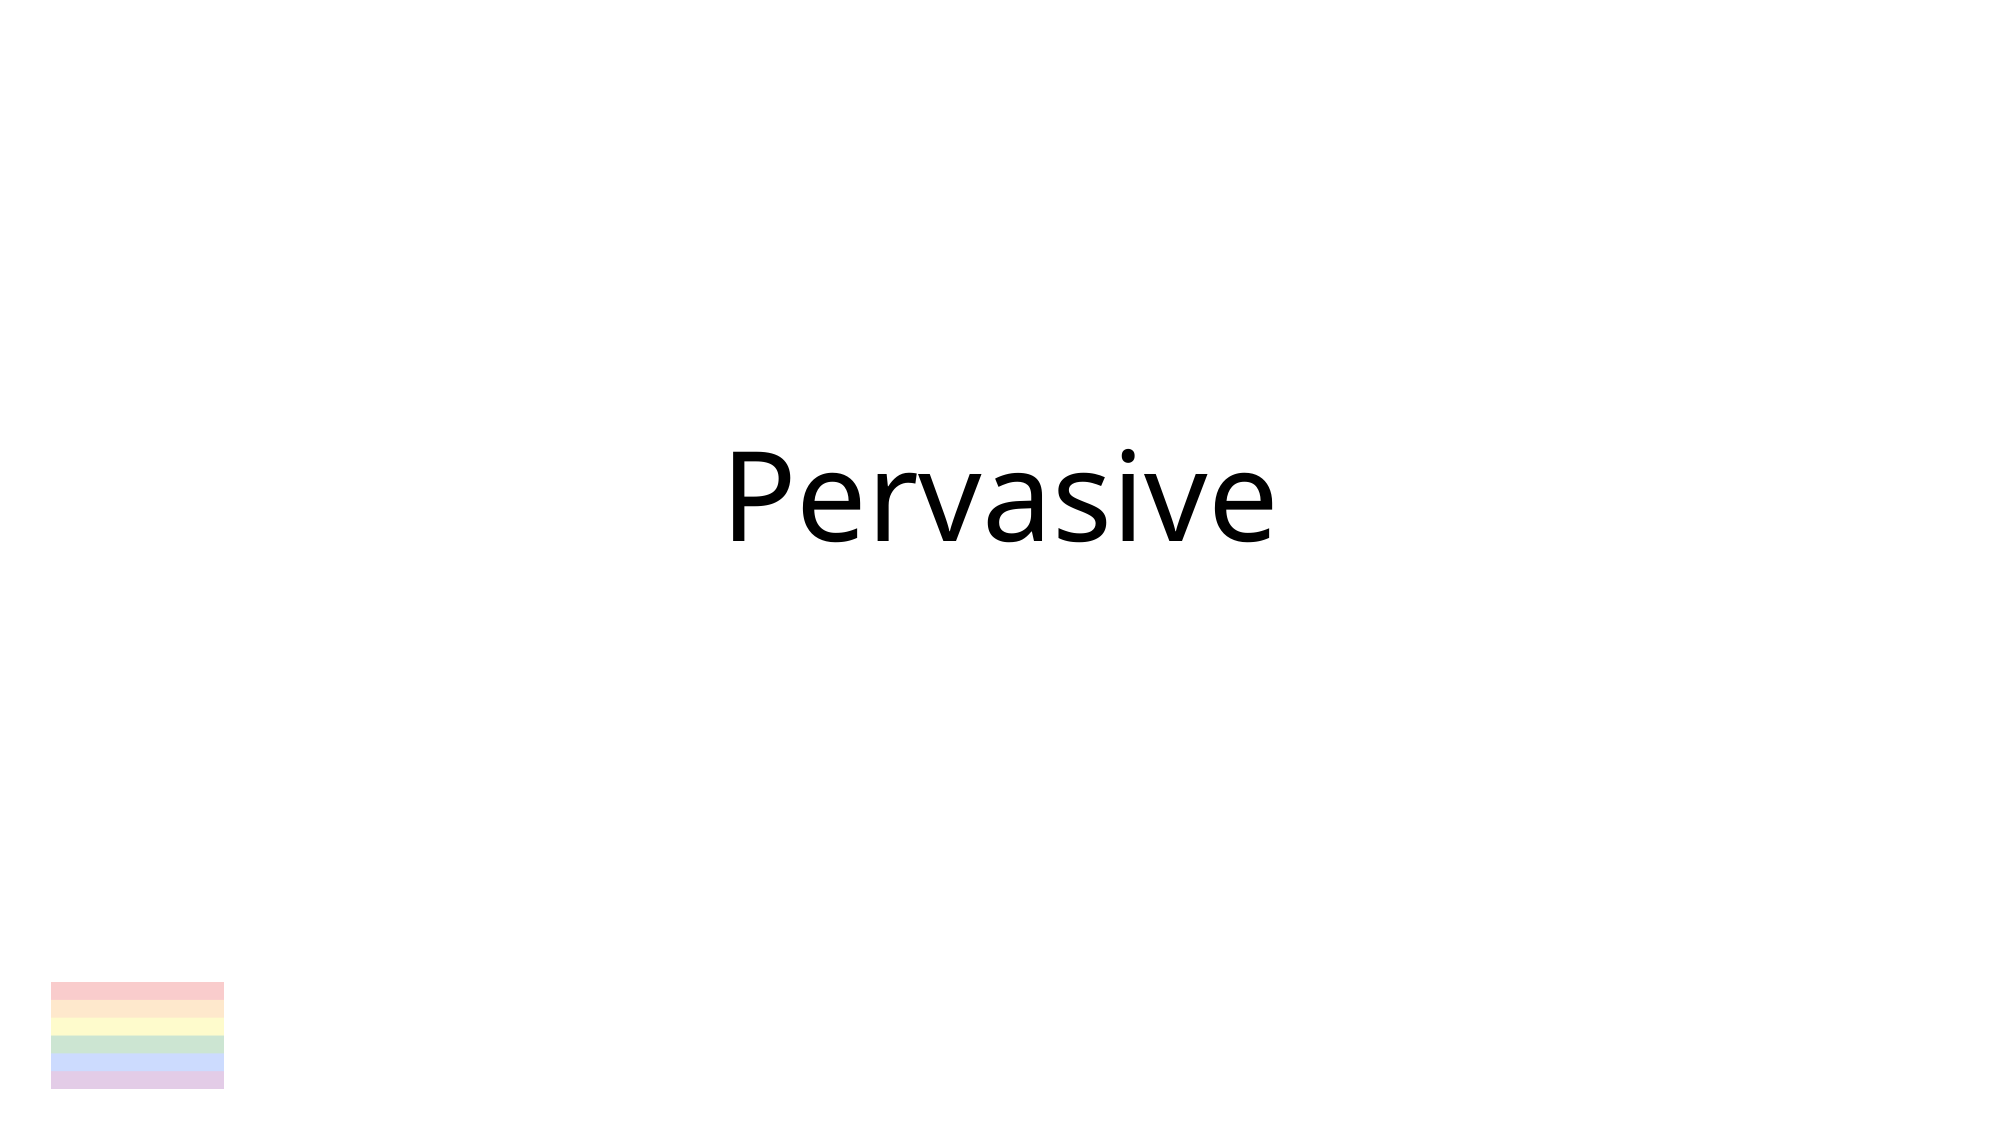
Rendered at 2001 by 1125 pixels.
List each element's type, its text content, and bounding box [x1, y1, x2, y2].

picture [51, 982, 224, 1089]
title Pervasive [249, 184, 1750, 576]
